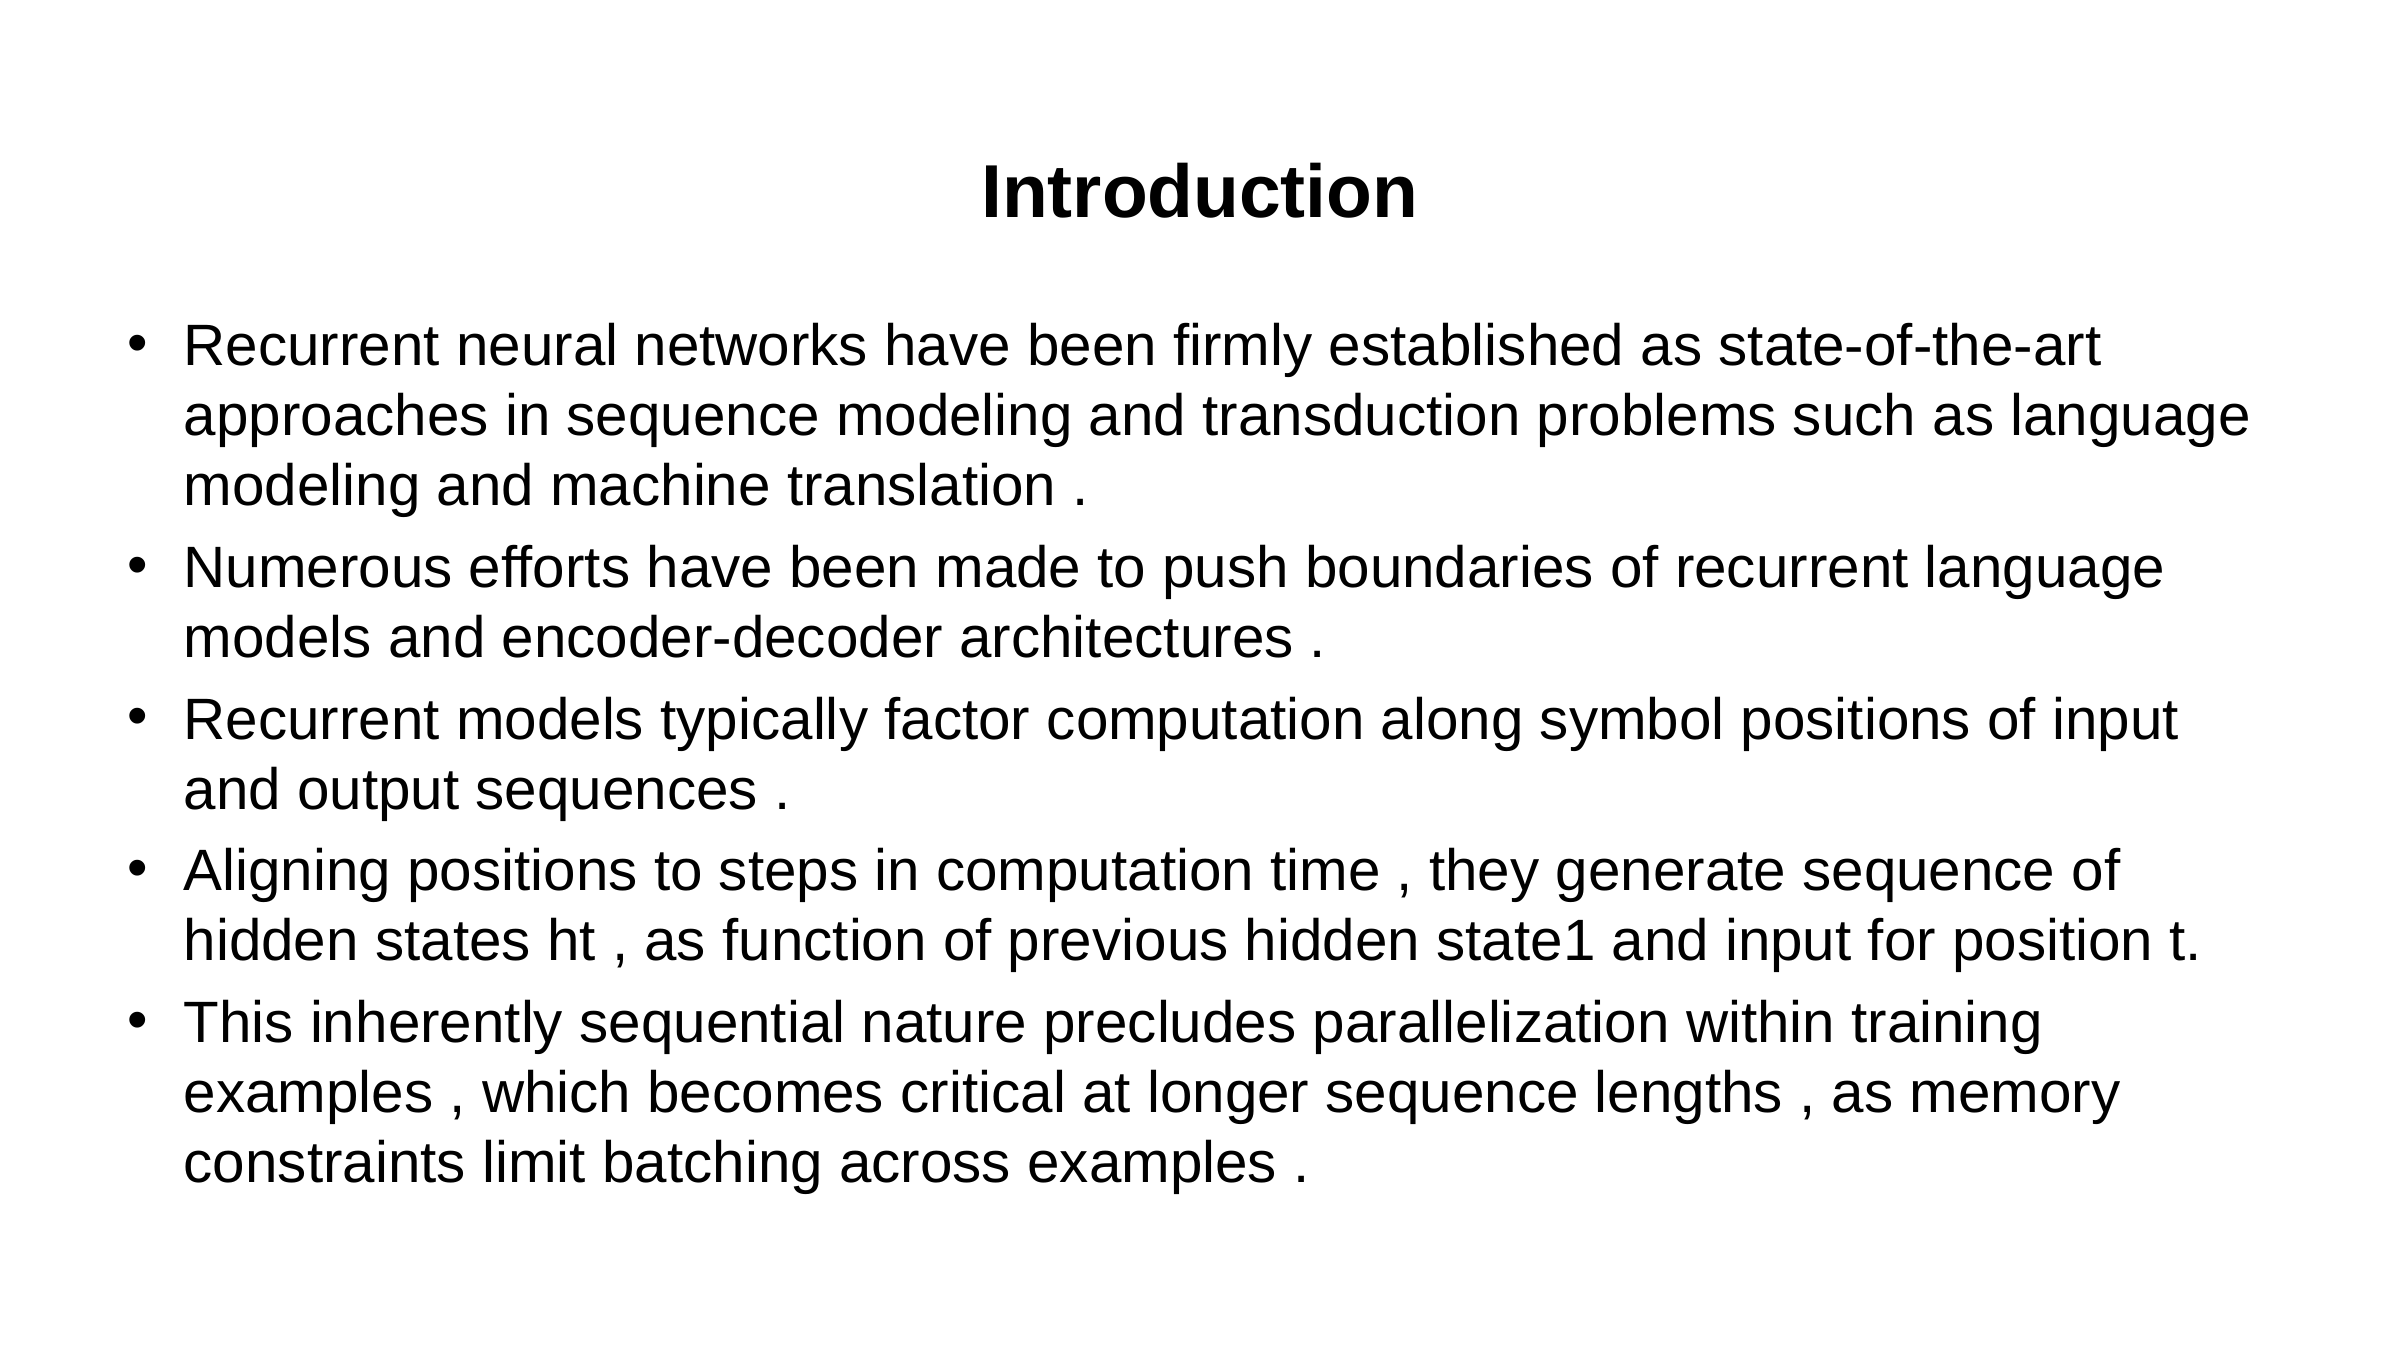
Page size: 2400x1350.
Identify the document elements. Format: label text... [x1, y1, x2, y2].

list Recurrent neural networks have been firmly established as state-of-the-art approaches in sequence modeling and transduction problems such as language modeling and machine translation . Numerous efforts have been made to push boundaries of recurrent language models and encoder-decoder architectures . Recurrent models typically factor computation along symbol positions of input and output sequences . Aligning positions to steps in computation time , they generate sequence of hidden states ht , as function of previous hidden state1 and input for position t. This inherently sequential nature precludes parallelization within training examples , which becomes critical at longer sequence lengths , as memory constraints limit batching across examples . [112, 300, 2288, 1200]
title Introduction [450, 37, 1950, 300]
